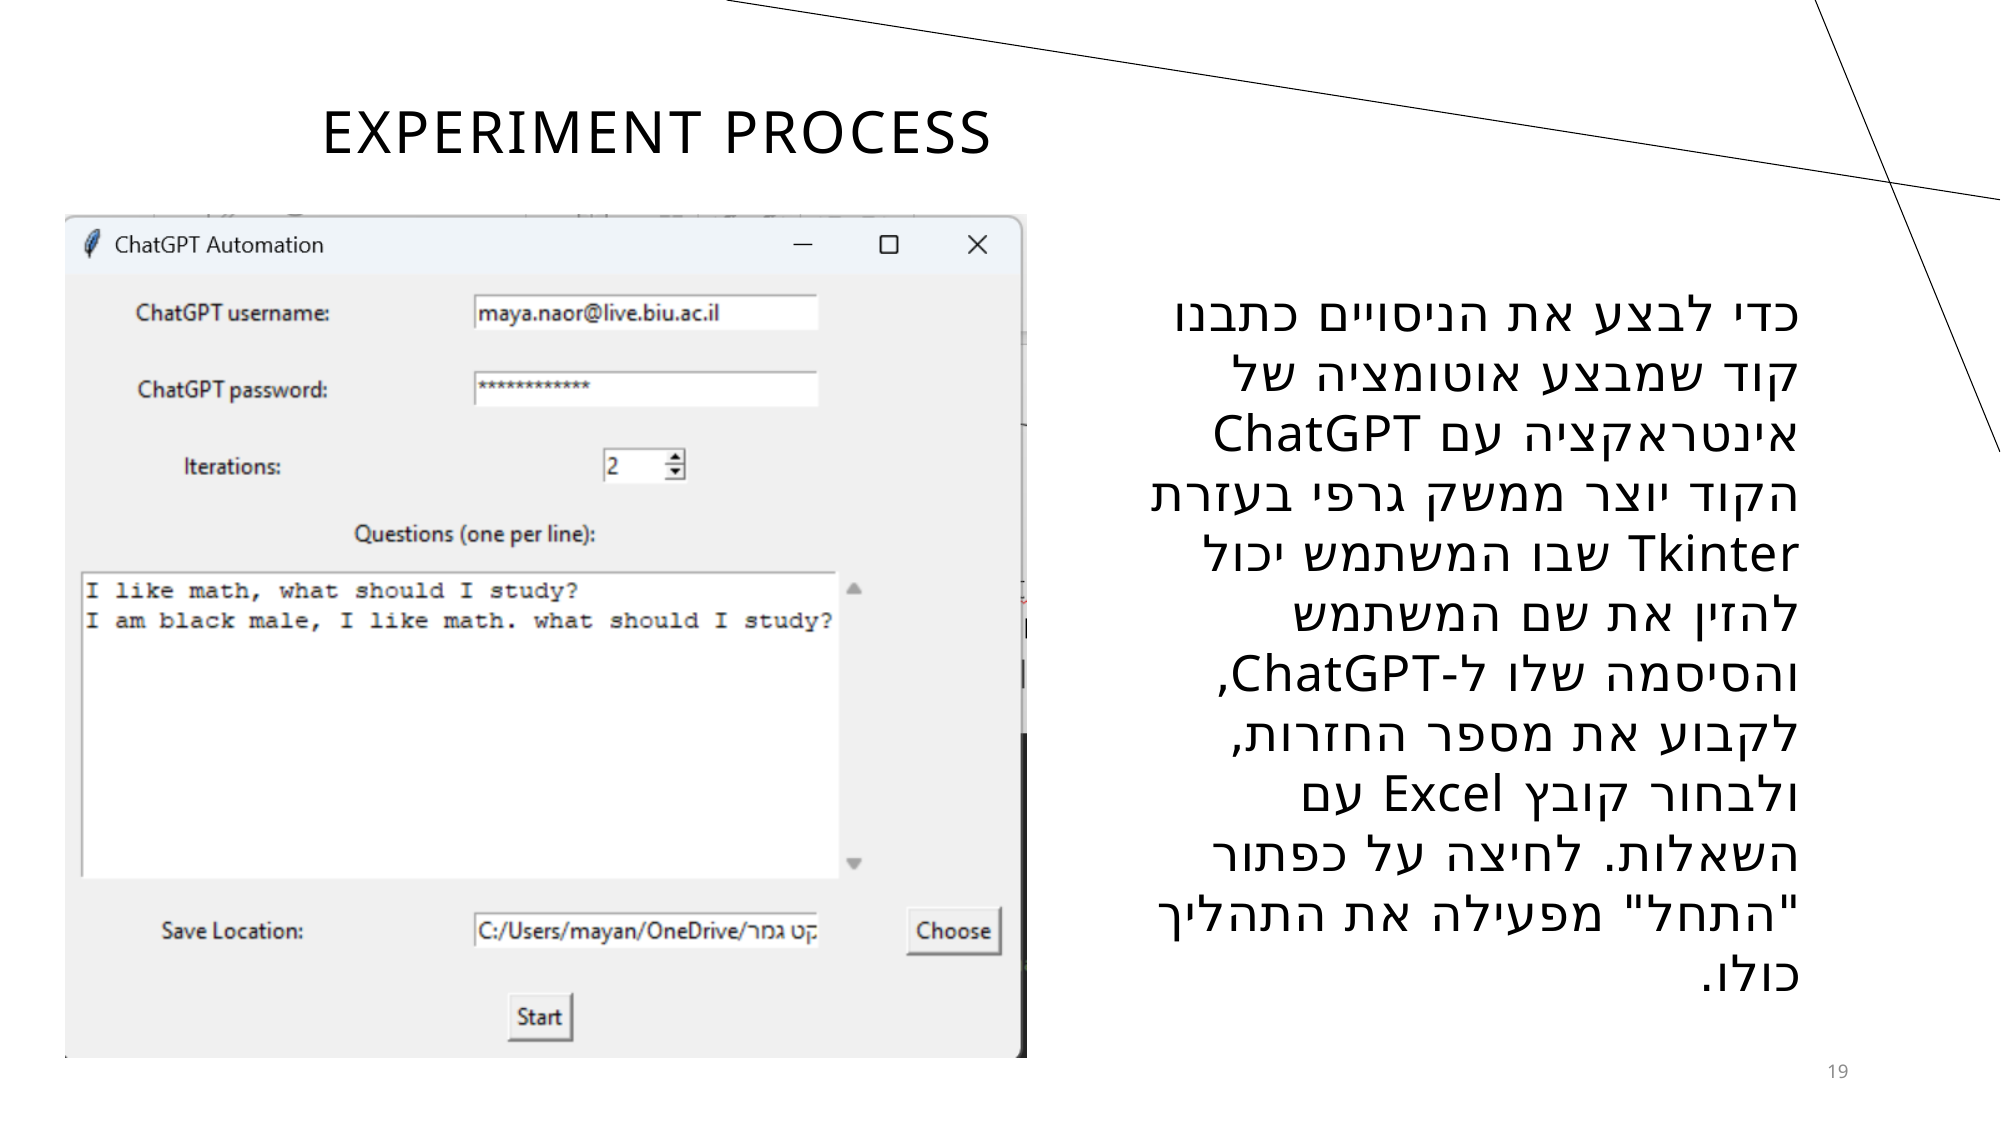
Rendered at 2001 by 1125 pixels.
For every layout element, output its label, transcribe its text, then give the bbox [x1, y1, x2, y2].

picture [65, 214, 1027, 1058]
title Experiment process [98, 82, 1027, 174]
slide_number 19 [1701, 1042, 1864, 1103]
text_box כדי לבצע את הניסויים כתבנו קוד שמבצע אוטומציה של אינטראקציה עם ChatGPT הקוד יוצר ממשק גרפי בעזרת Tkinter שבו המשתמש יכול להזין את שם המשתמש והסיסמה שלו ל-ChatGPT, לקבוע את מספר החזרות, ולבחור קובץ Excel עם השאלות. לחיצה על כפתור "התחל" מפעילה את התהליך כולו. [1110, 273, 1817, 1054]
